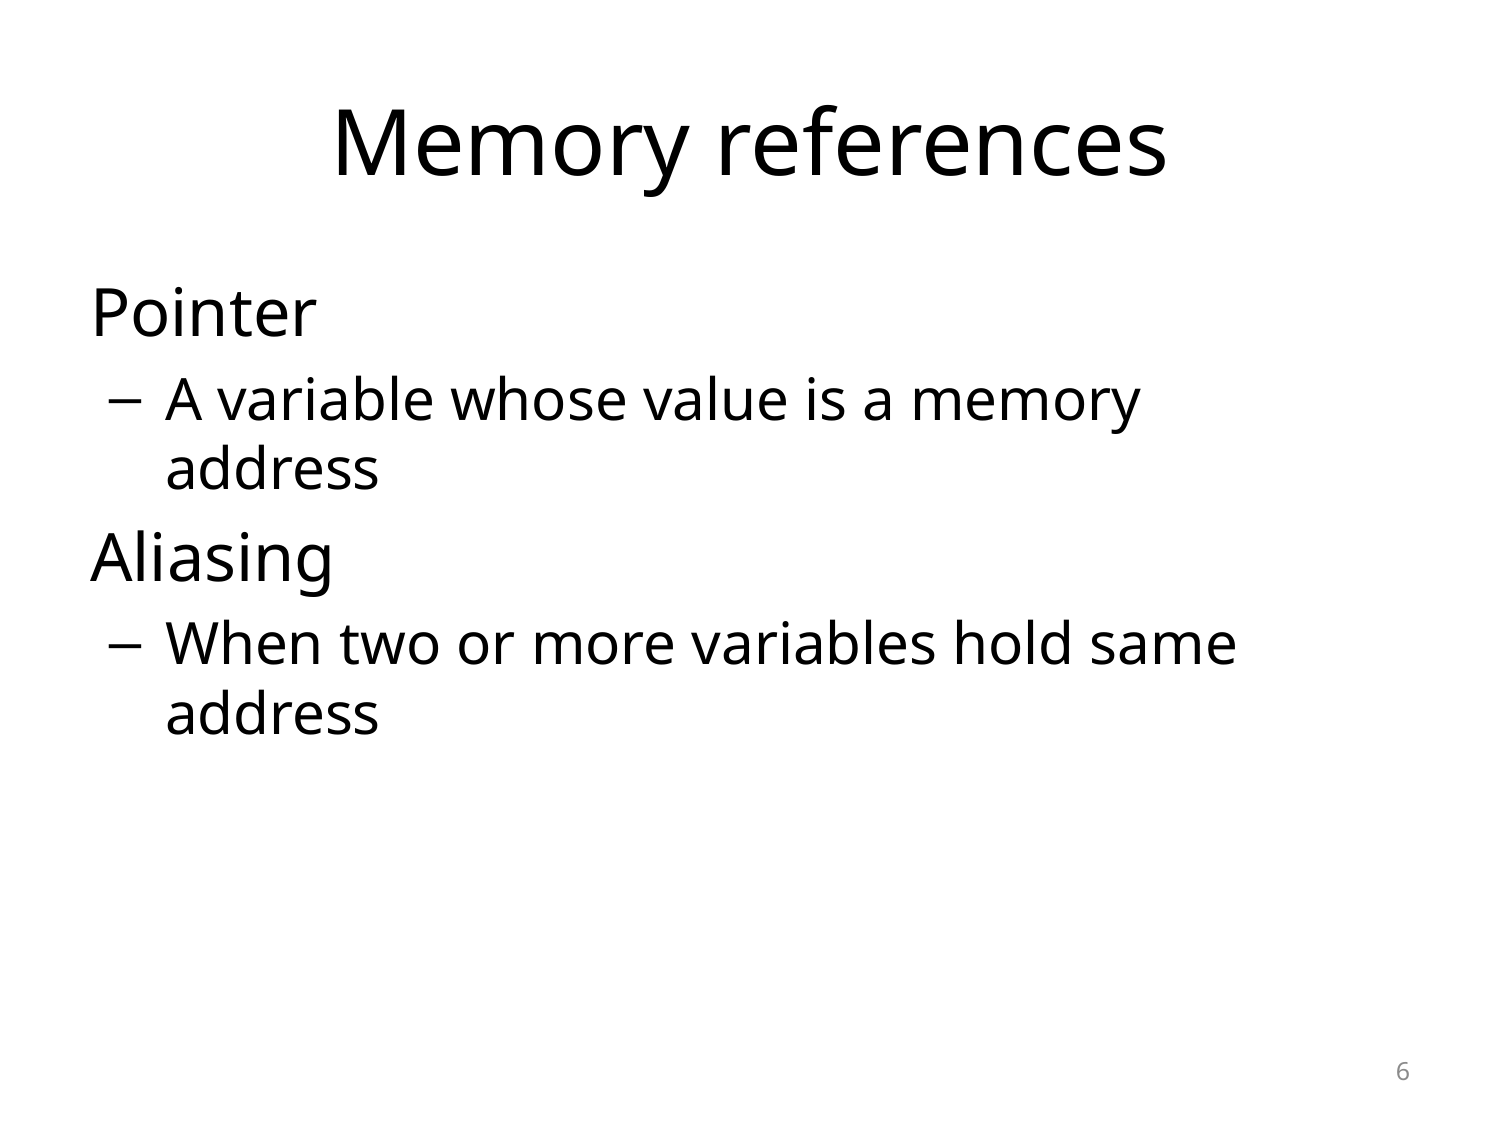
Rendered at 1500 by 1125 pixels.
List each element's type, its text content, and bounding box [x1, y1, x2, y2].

list Pointer A variable whose value is a memory address Aliasing When two or more variables hold same address [75, 262, 1325, 1075]
slide_number 6 [1074, 1042, 1425, 1103]
title Memory references [75, 45, 1425, 233]
